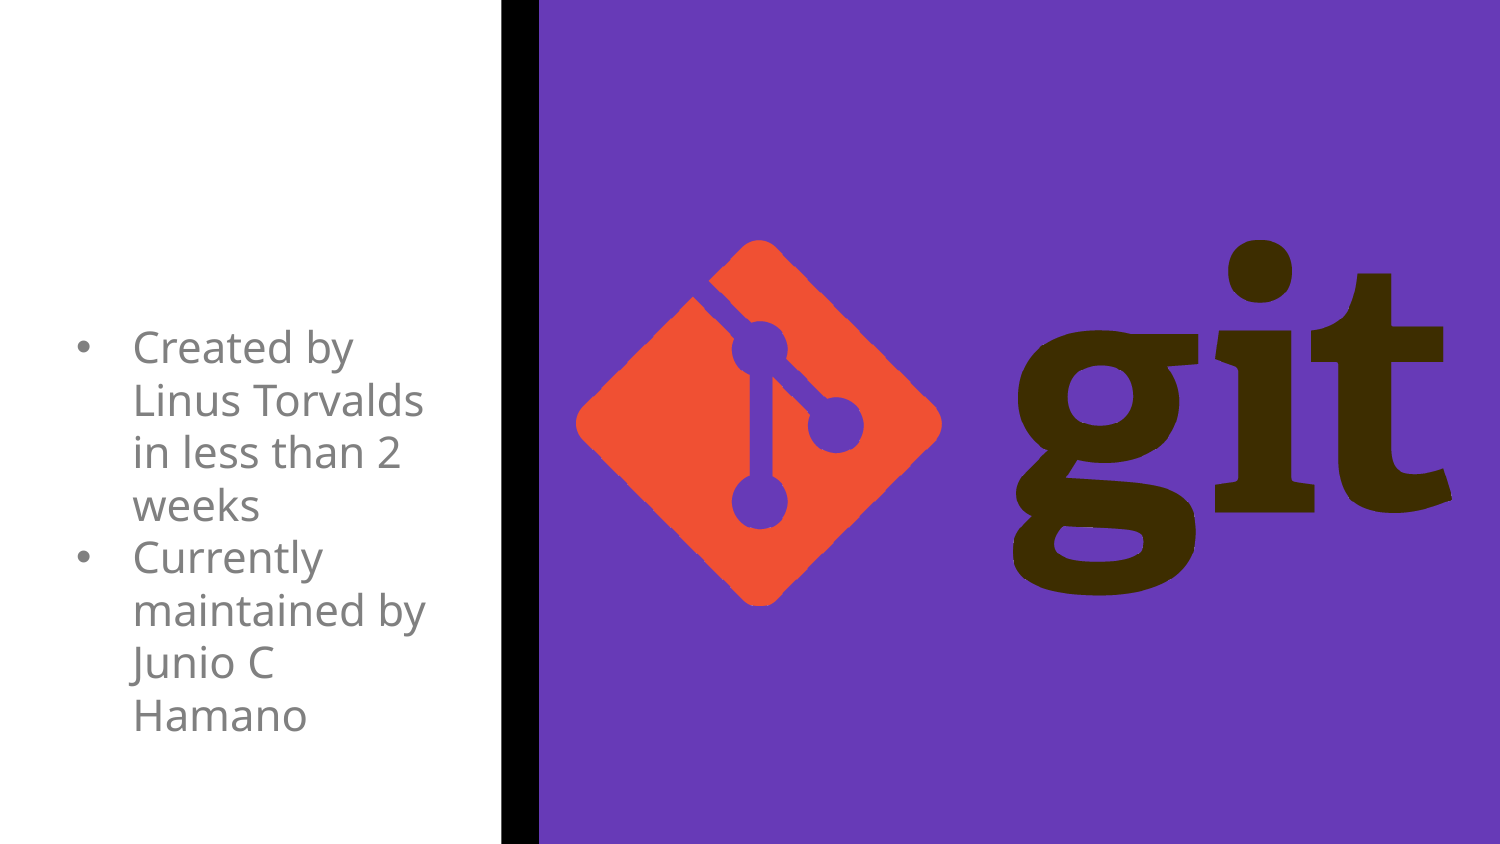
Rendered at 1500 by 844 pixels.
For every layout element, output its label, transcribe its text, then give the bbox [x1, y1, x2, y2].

picture [576, 240, 1452, 606]
text_box Created by Linus Torvalds in less than 2 weeks Currently maintained by Junio C Hamano [61, 675, 476, 755]
